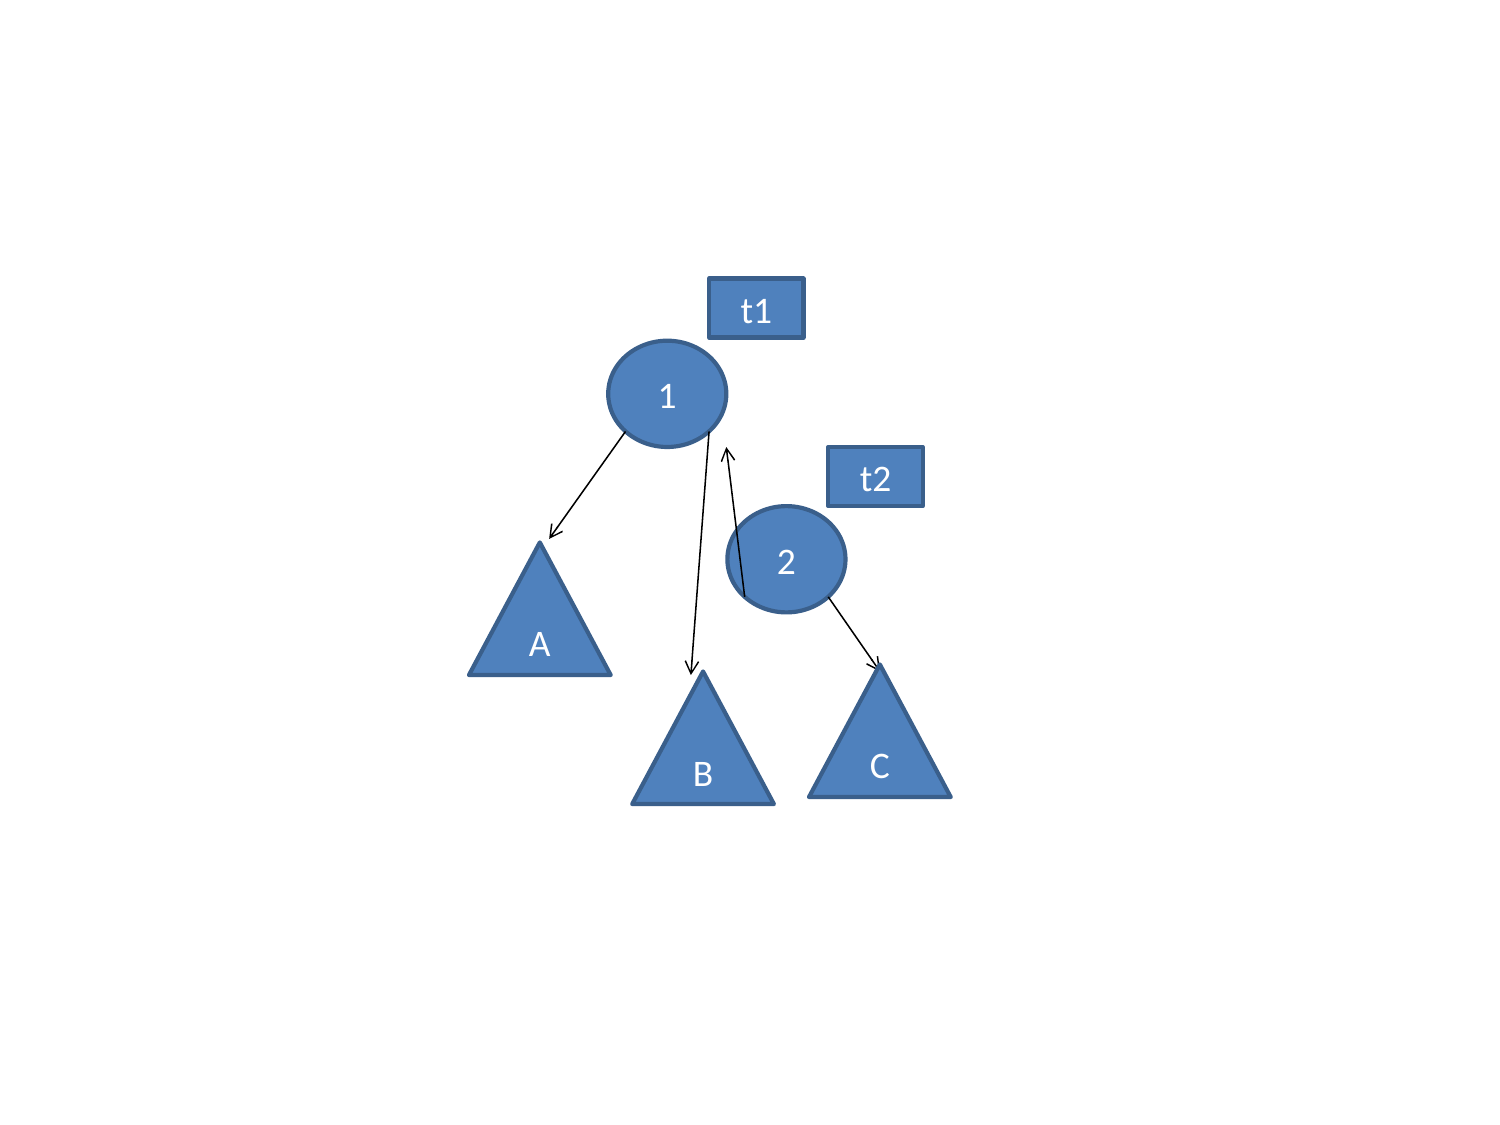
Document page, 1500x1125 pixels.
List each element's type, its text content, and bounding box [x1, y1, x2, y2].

text_box A [467, 540, 613, 678]
text_box B [630, 682, 776, 807]
text_box C [807, 667, 953, 800]
text_box t2 [826, 445, 925, 508]
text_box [690, 431, 710, 676]
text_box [827, 596, 881, 672]
text_box 1 [606, 338, 729, 450]
text_box t1 [707, 276, 806, 340]
text_box 2 [748, 504, 848, 615]
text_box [726, 446, 745, 598]
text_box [548, 431, 626, 540]
